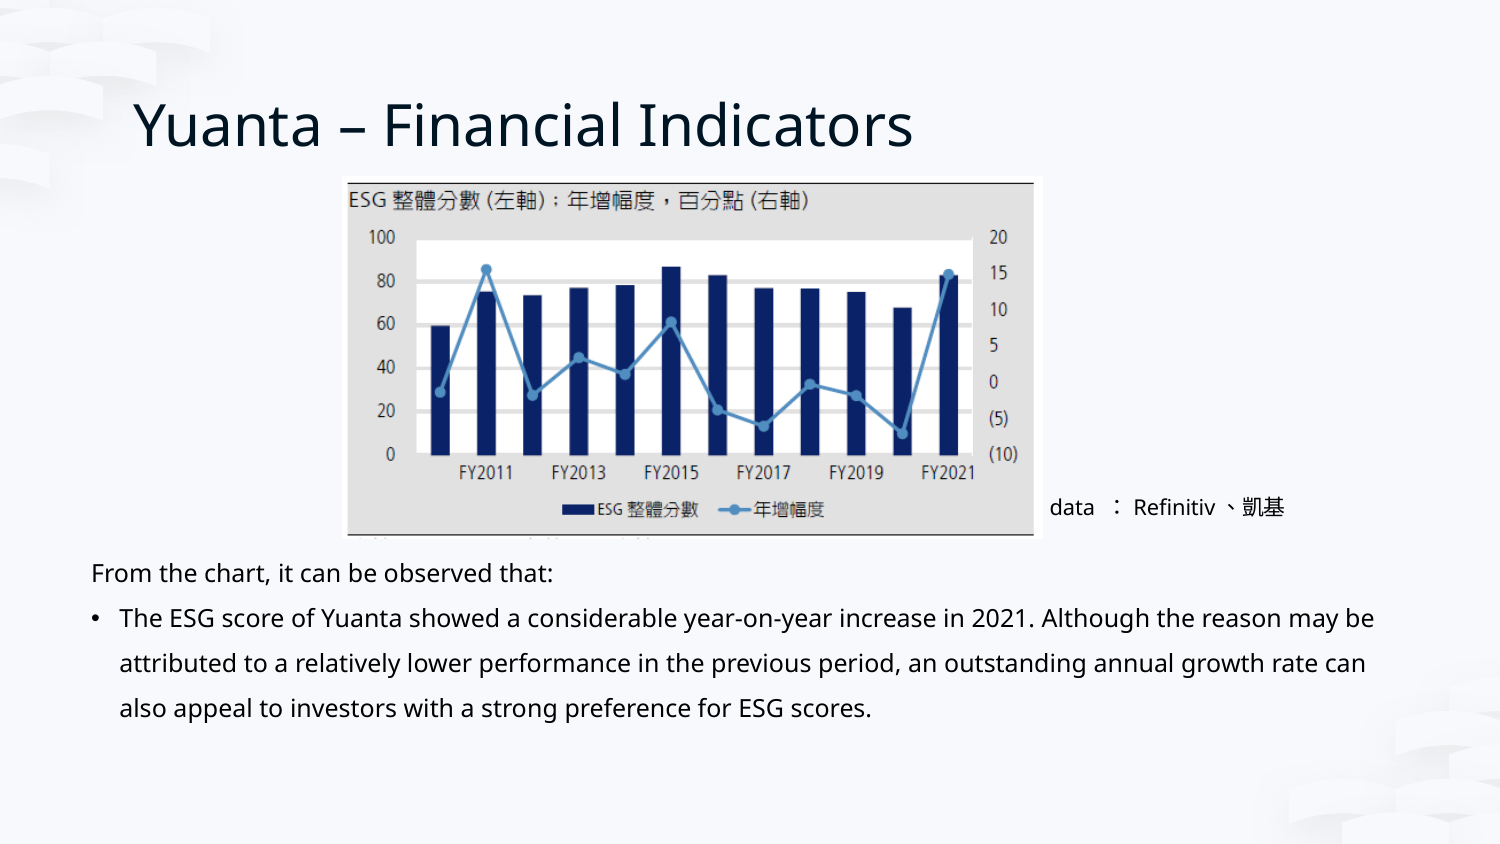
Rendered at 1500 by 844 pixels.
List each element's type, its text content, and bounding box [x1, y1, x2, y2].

text_box data ：Refinitiv、凱基 [1047, 486, 1301, 528]
text_box From the chart, it can be observed that: The ESG score of Yuanta showed a considerable year-on-year increase in 2021. Although the reason may be attributed to a relatively lower performance in the previous period, an outstanding annual growth rate can also appeal to investors with a strong preference for ESG scores. [76, 535, 1424, 730]
title Yuanta – Financial Indicators [118, 72, 1382, 167]
picture [342, 176, 1043, 539]
